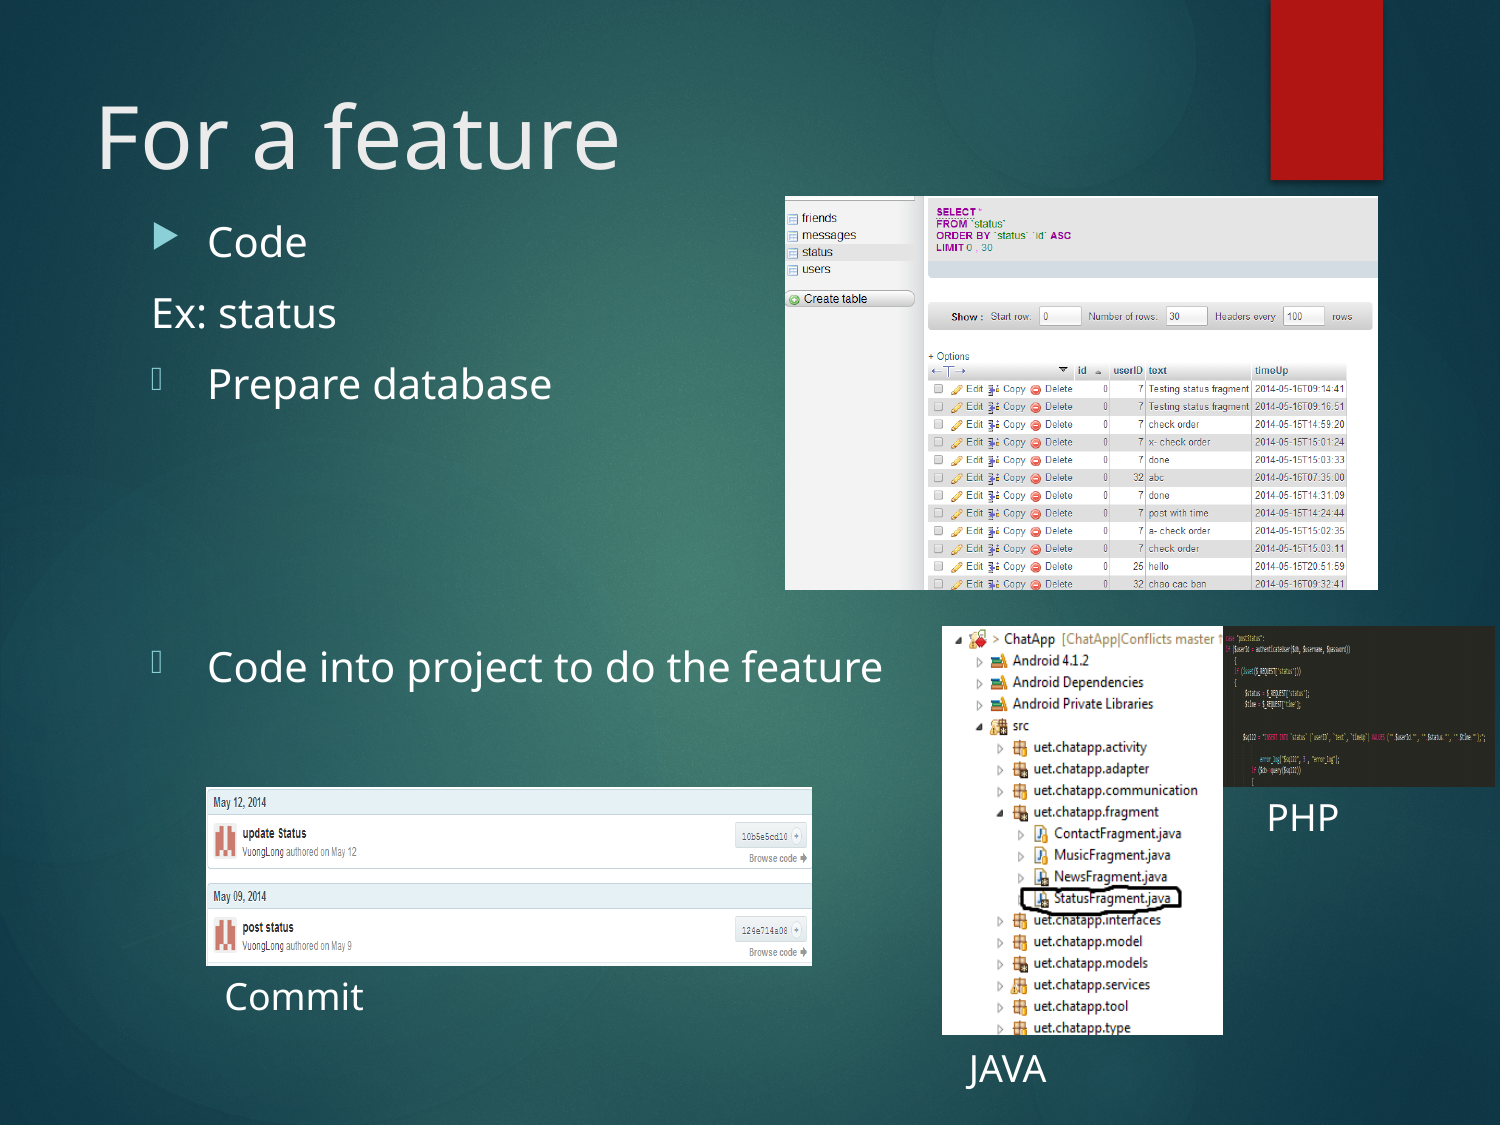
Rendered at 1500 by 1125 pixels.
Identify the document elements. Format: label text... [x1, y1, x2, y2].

picture [785, 196, 1378, 590]
picture [942, 626, 1495, 1036]
text_box PHP [1251, 796, 1355, 847]
title For a feature [79, 74, 1237, 304]
text_box Commit [209, 975, 389, 1025]
picture [206, 786, 812, 966]
text_box JAVA [954, 1044, 1062, 1098]
list Code Ex: status Prepare database Code into project to do the feature [135, 208, 1237, 897]
